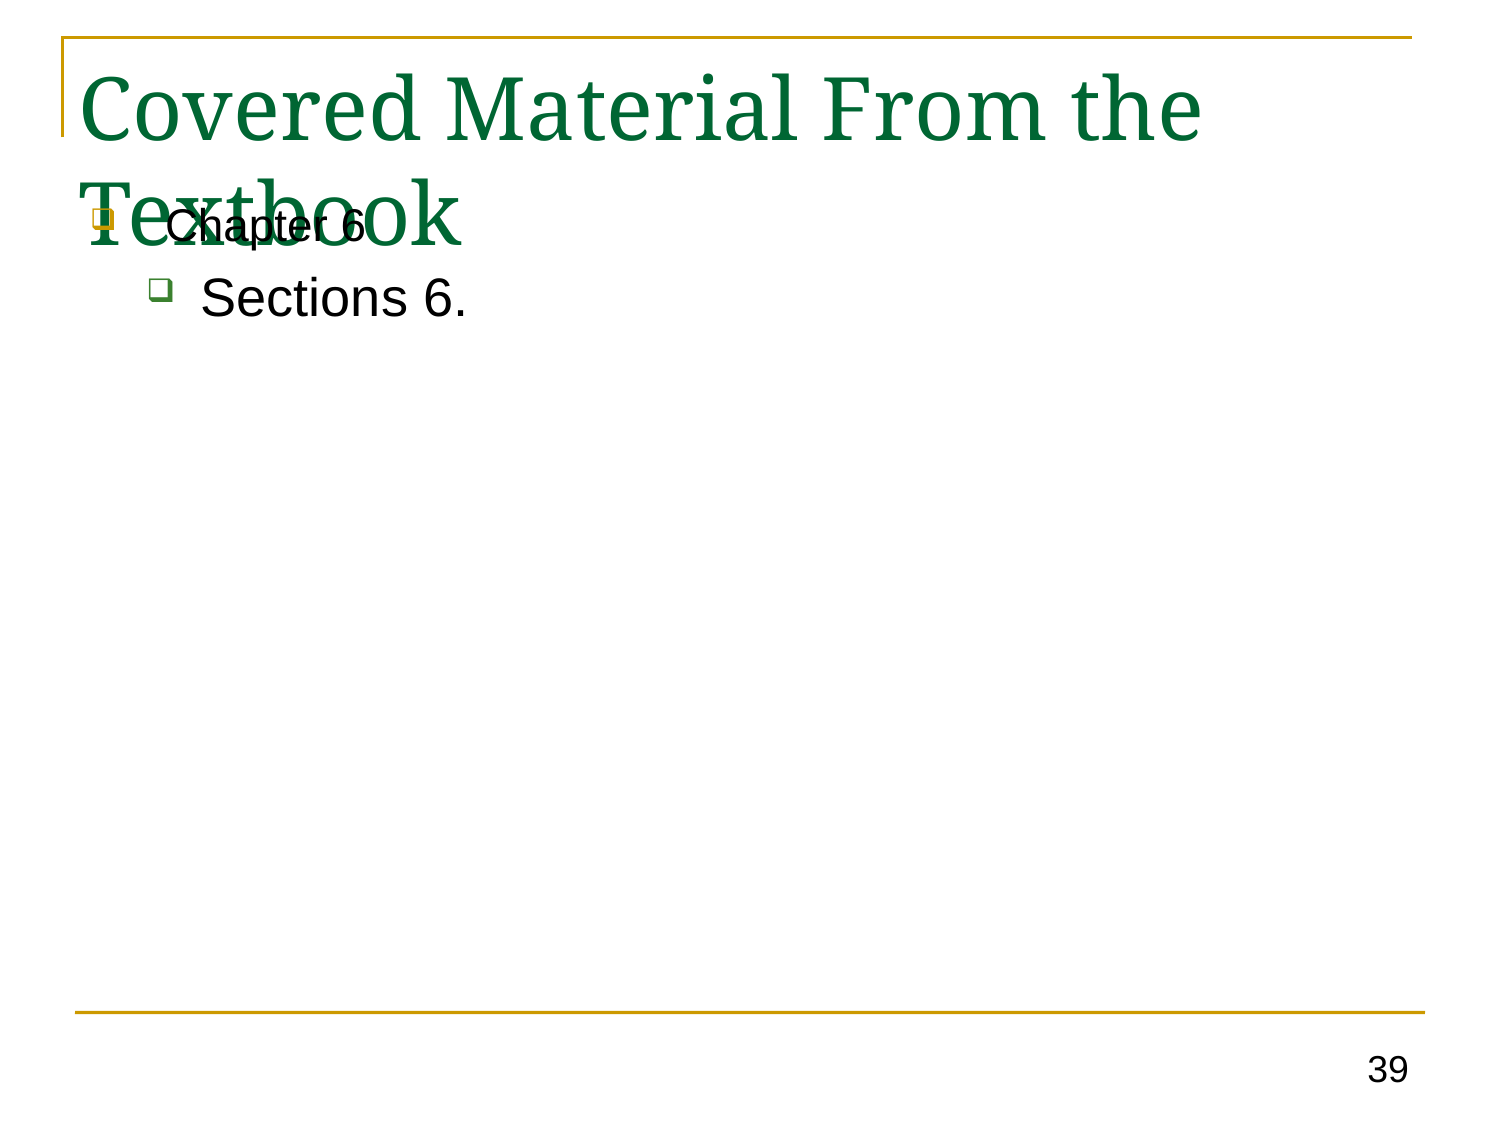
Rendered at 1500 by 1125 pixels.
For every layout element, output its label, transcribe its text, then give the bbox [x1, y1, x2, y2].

title Covered Material From the Textbook [63, 45, 1425, 174]
slide_number 39 [1341, 1023, 1424, 1098]
list Chapter 6 Sections 6. [75, 188, 1425, 1006]
